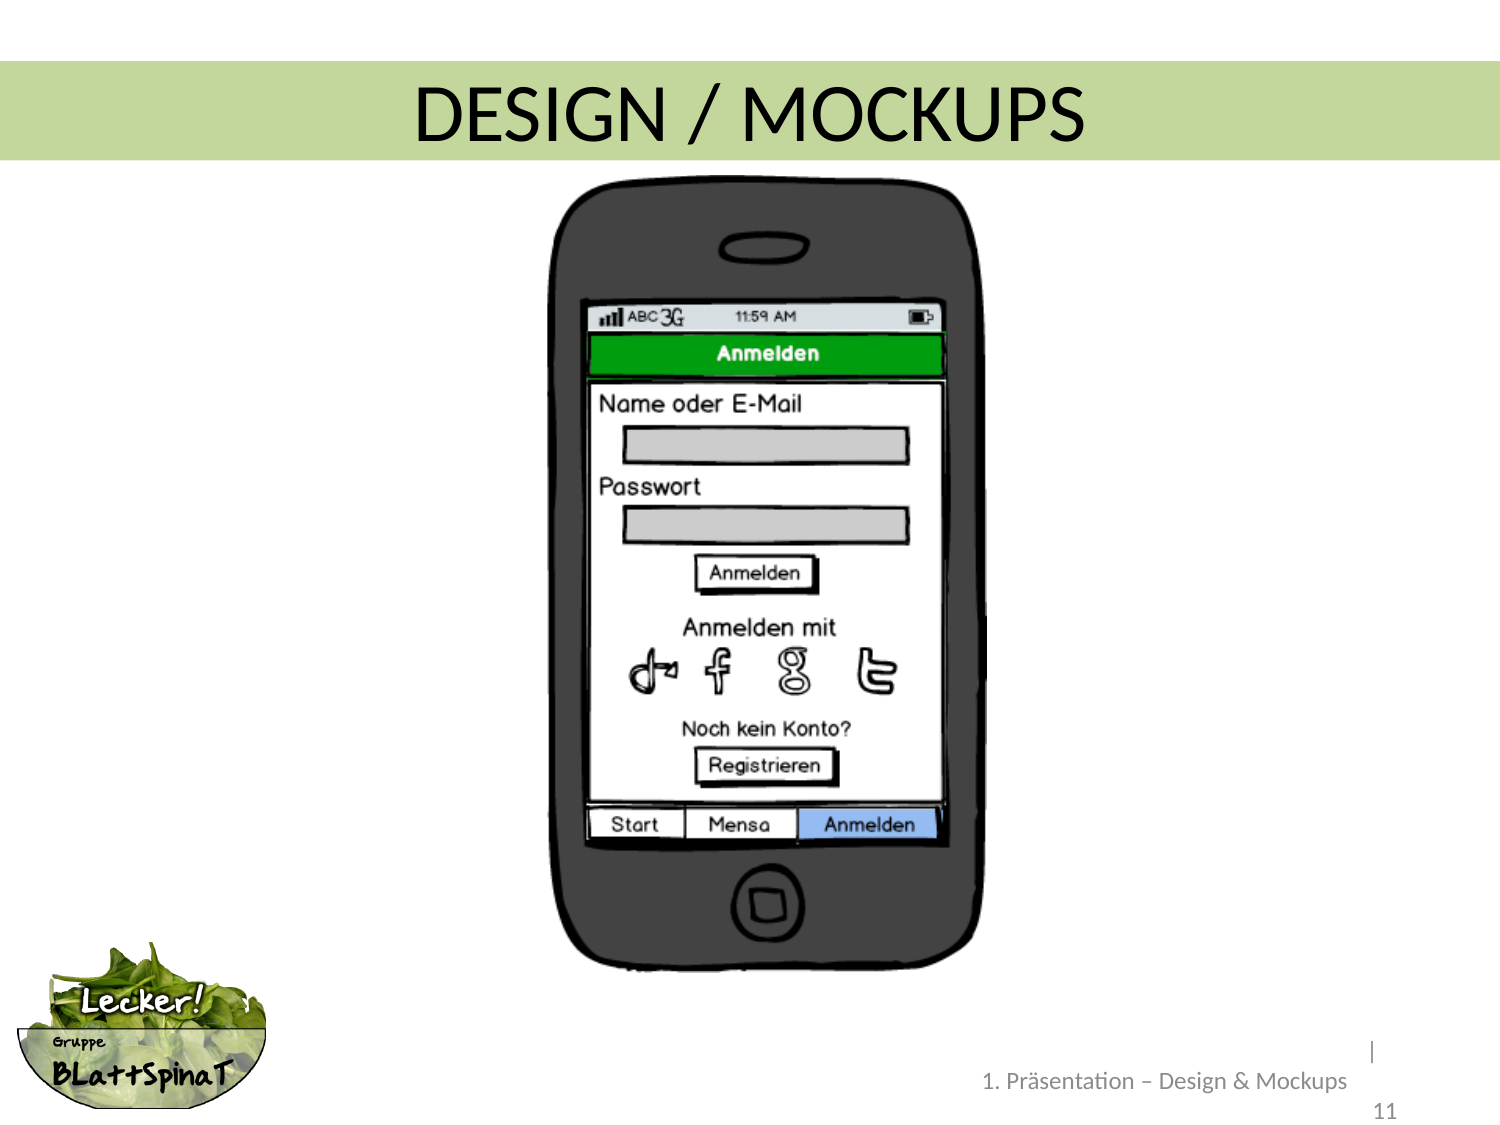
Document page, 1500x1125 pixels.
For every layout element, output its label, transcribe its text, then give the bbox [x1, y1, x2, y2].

picture [17, 942, 266, 1109]
title Design / Mockups [75, 54, 1425, 161]
picture [546, 175, 988, 973]
